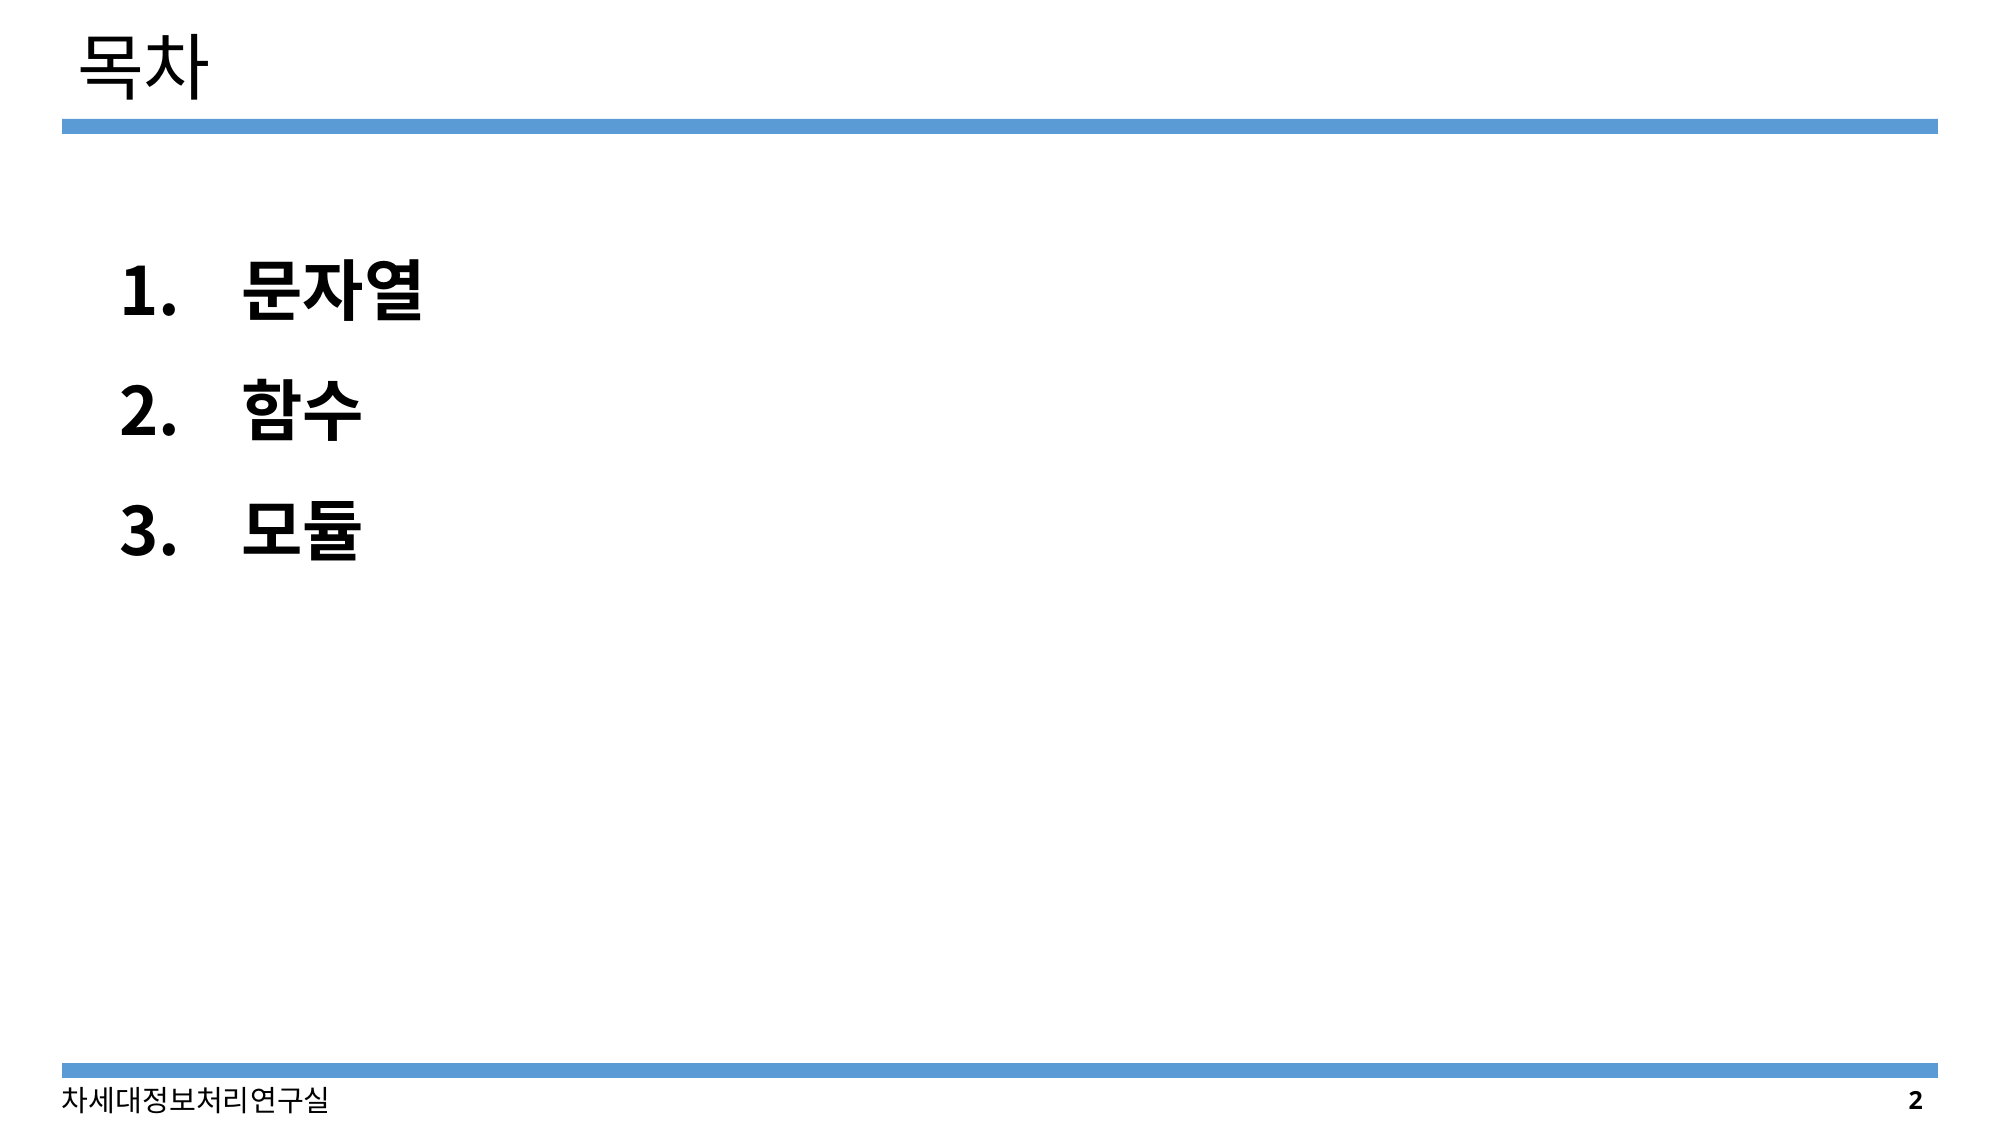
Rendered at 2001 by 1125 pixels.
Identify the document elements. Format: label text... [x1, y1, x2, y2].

text_box 문자열 함수 모듈 [104, 201, 1043, 577]
slide_number 2 [1487, 1079, 1938, 1125]
title 목차 [62, 24, 1564, 118]
